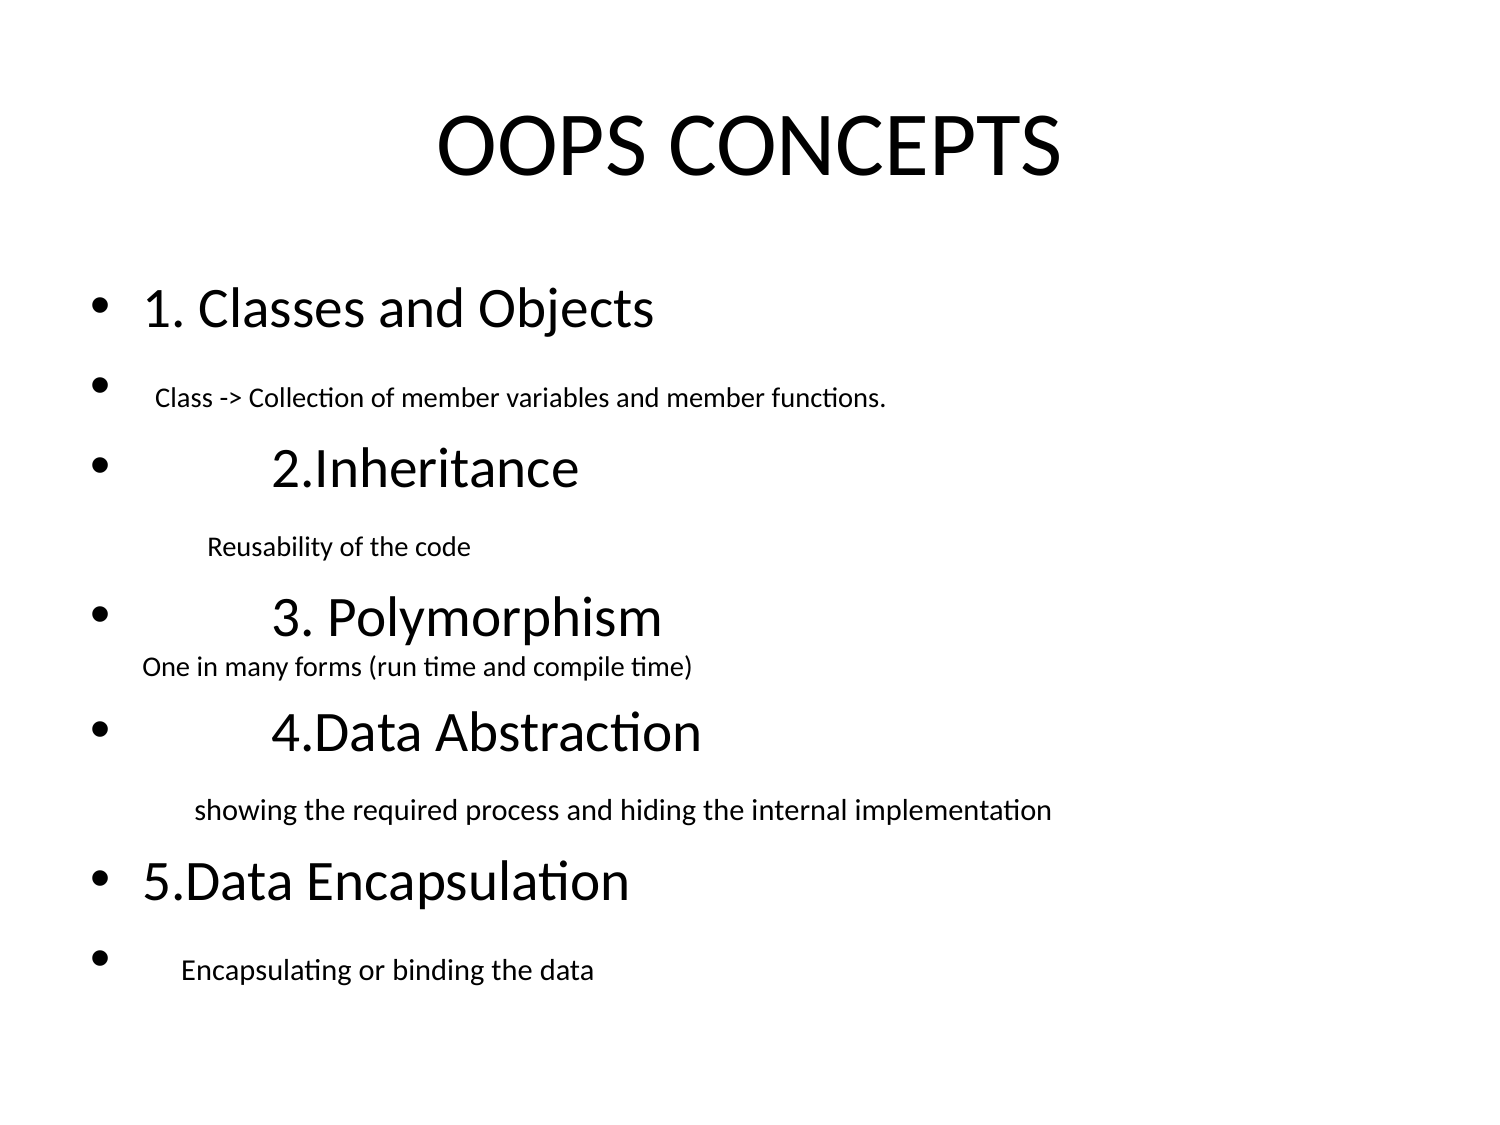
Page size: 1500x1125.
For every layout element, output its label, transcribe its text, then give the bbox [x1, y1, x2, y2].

list 1. Classes and Objects Class -> Collection of member variables and member functions. 2.Inheritance Reusability of the code 3. Polymorphism One in many forms (run time and compile time) 4.Data Abstraction showing the required process and hiding the internal implementation 5.Data Encapsulation Encapsulating or binding the data [75, 262, 1425, 1005]
title OOPS CONCEPTS [75, 45, 1425, 233]
